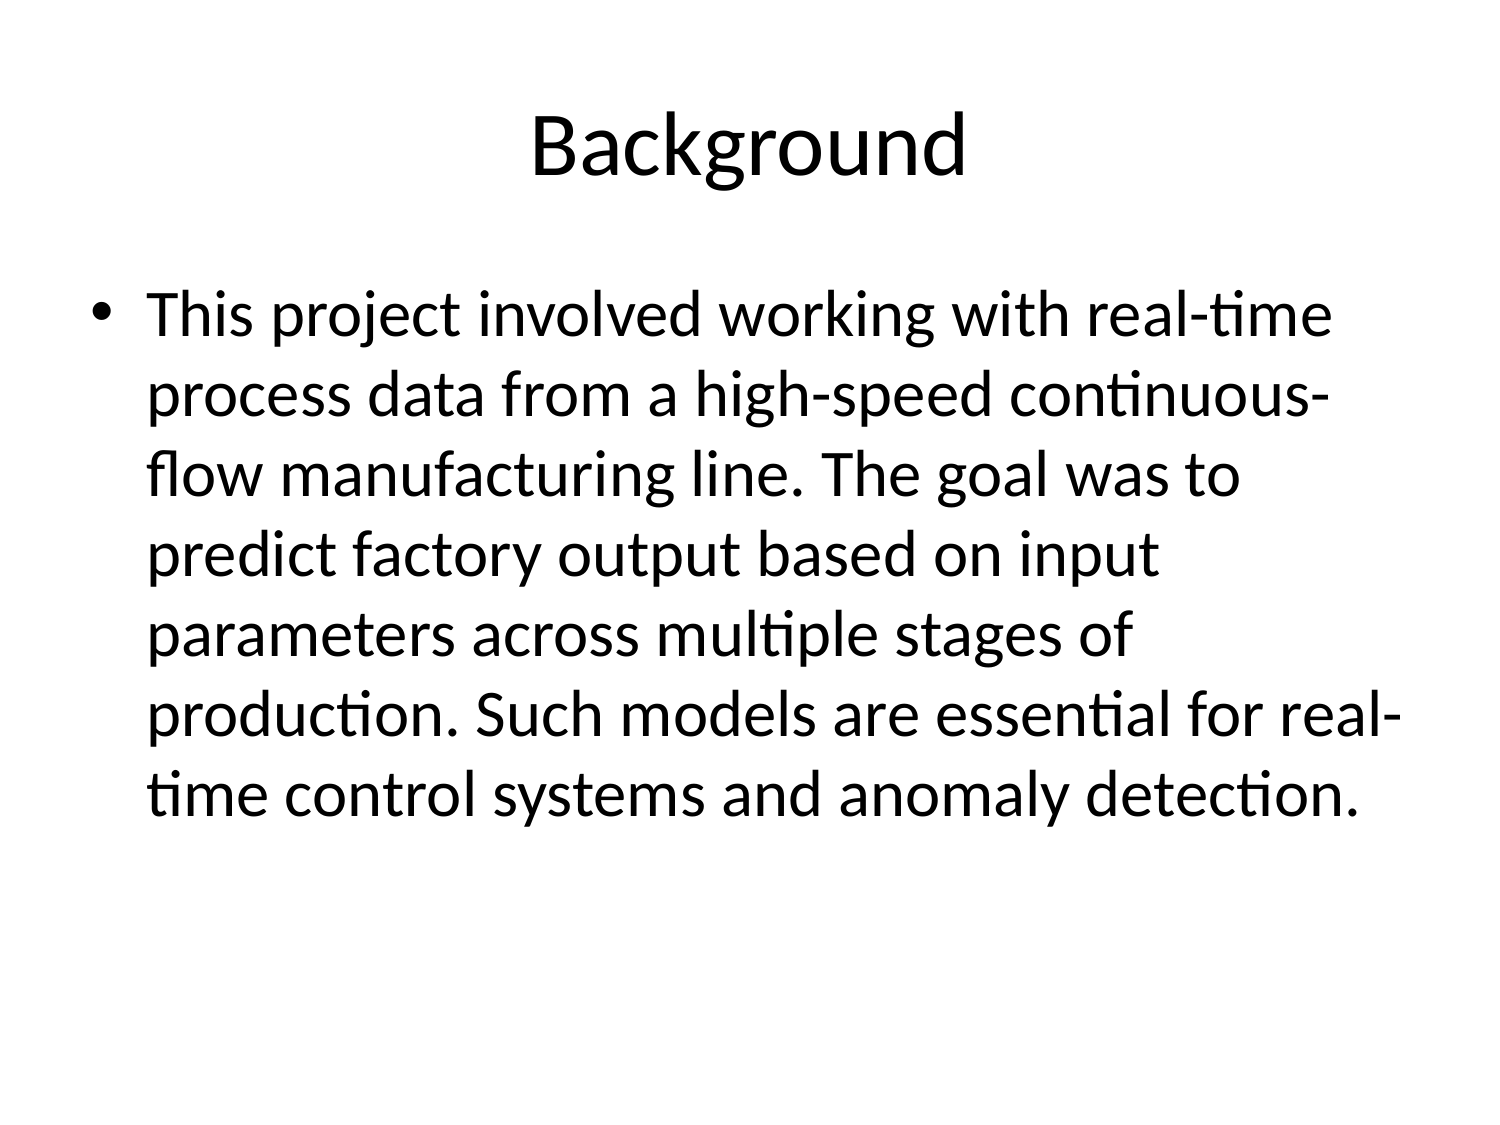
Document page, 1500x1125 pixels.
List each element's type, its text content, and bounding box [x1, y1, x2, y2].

title Background [75, 45, 1425, 233]
list This project involved working with real-time process data from a high-speed continuous-flow manufacturing line. The goal was to predict factory output based on input parameters across multiple stages of production. Such models are essential for real-time control systems and anomaly detection. [75, 262, 1425, 1005]
